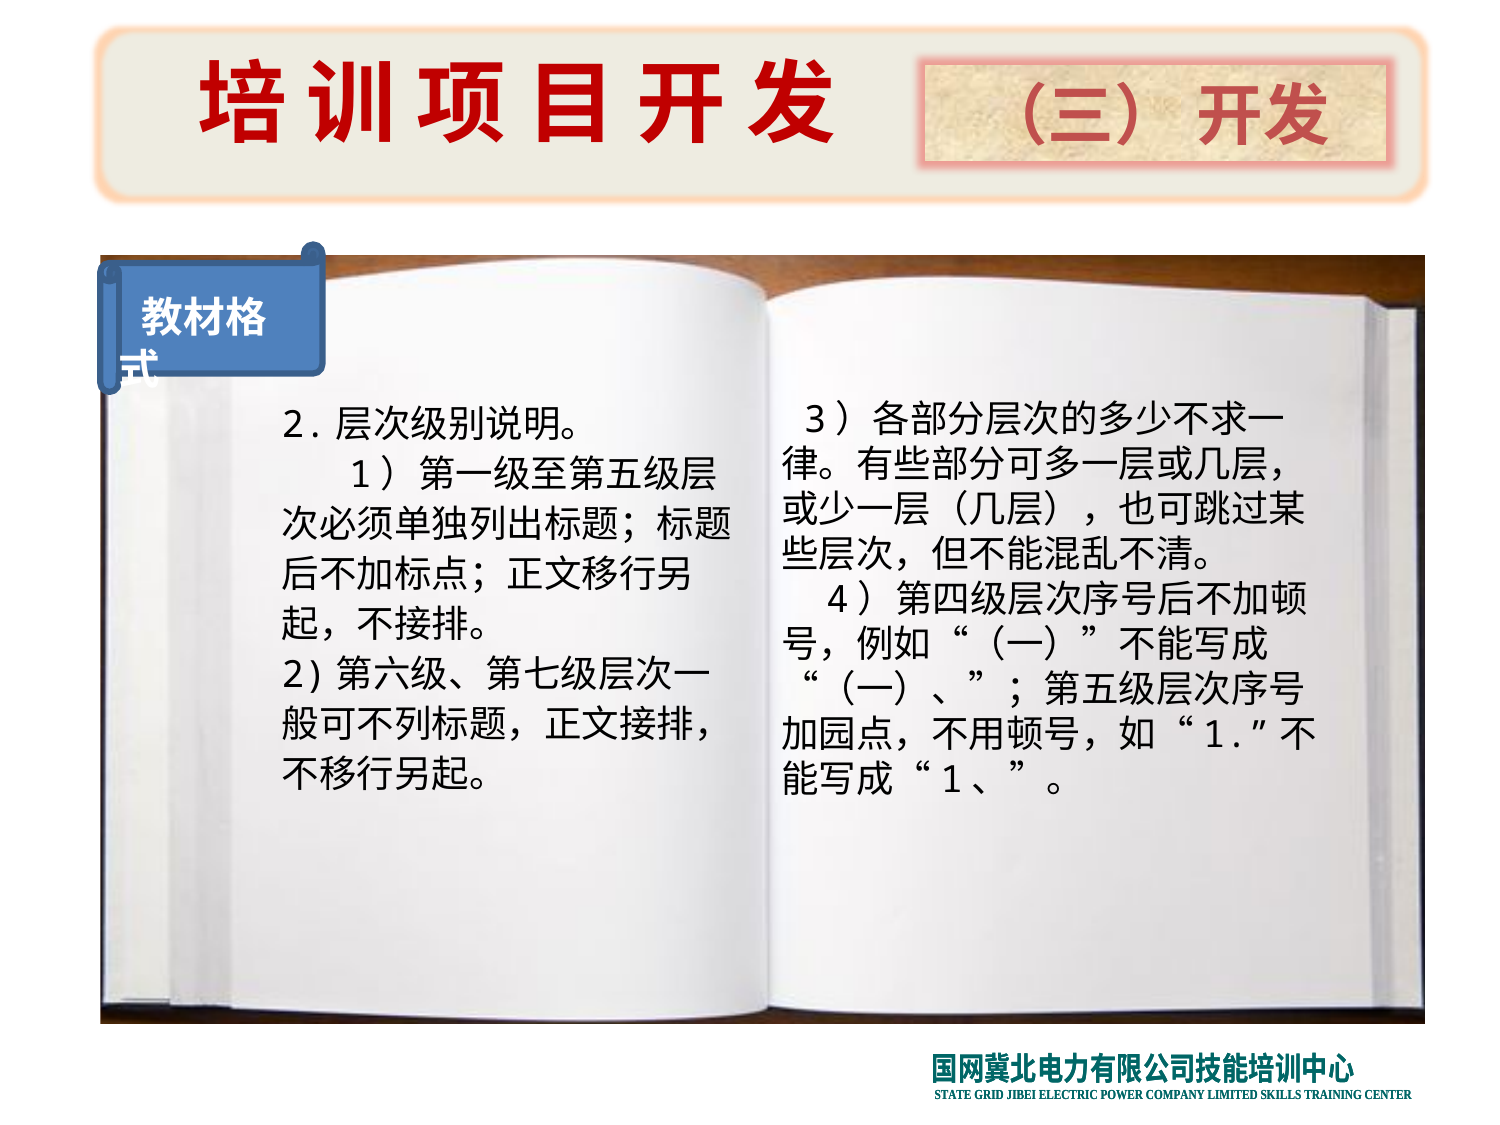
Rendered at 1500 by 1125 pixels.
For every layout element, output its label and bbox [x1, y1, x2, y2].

text_box [100, 244, 323, 393]
text_box [100, 30, 1422, 197]
picture [99, 255, 1426, 1024]
